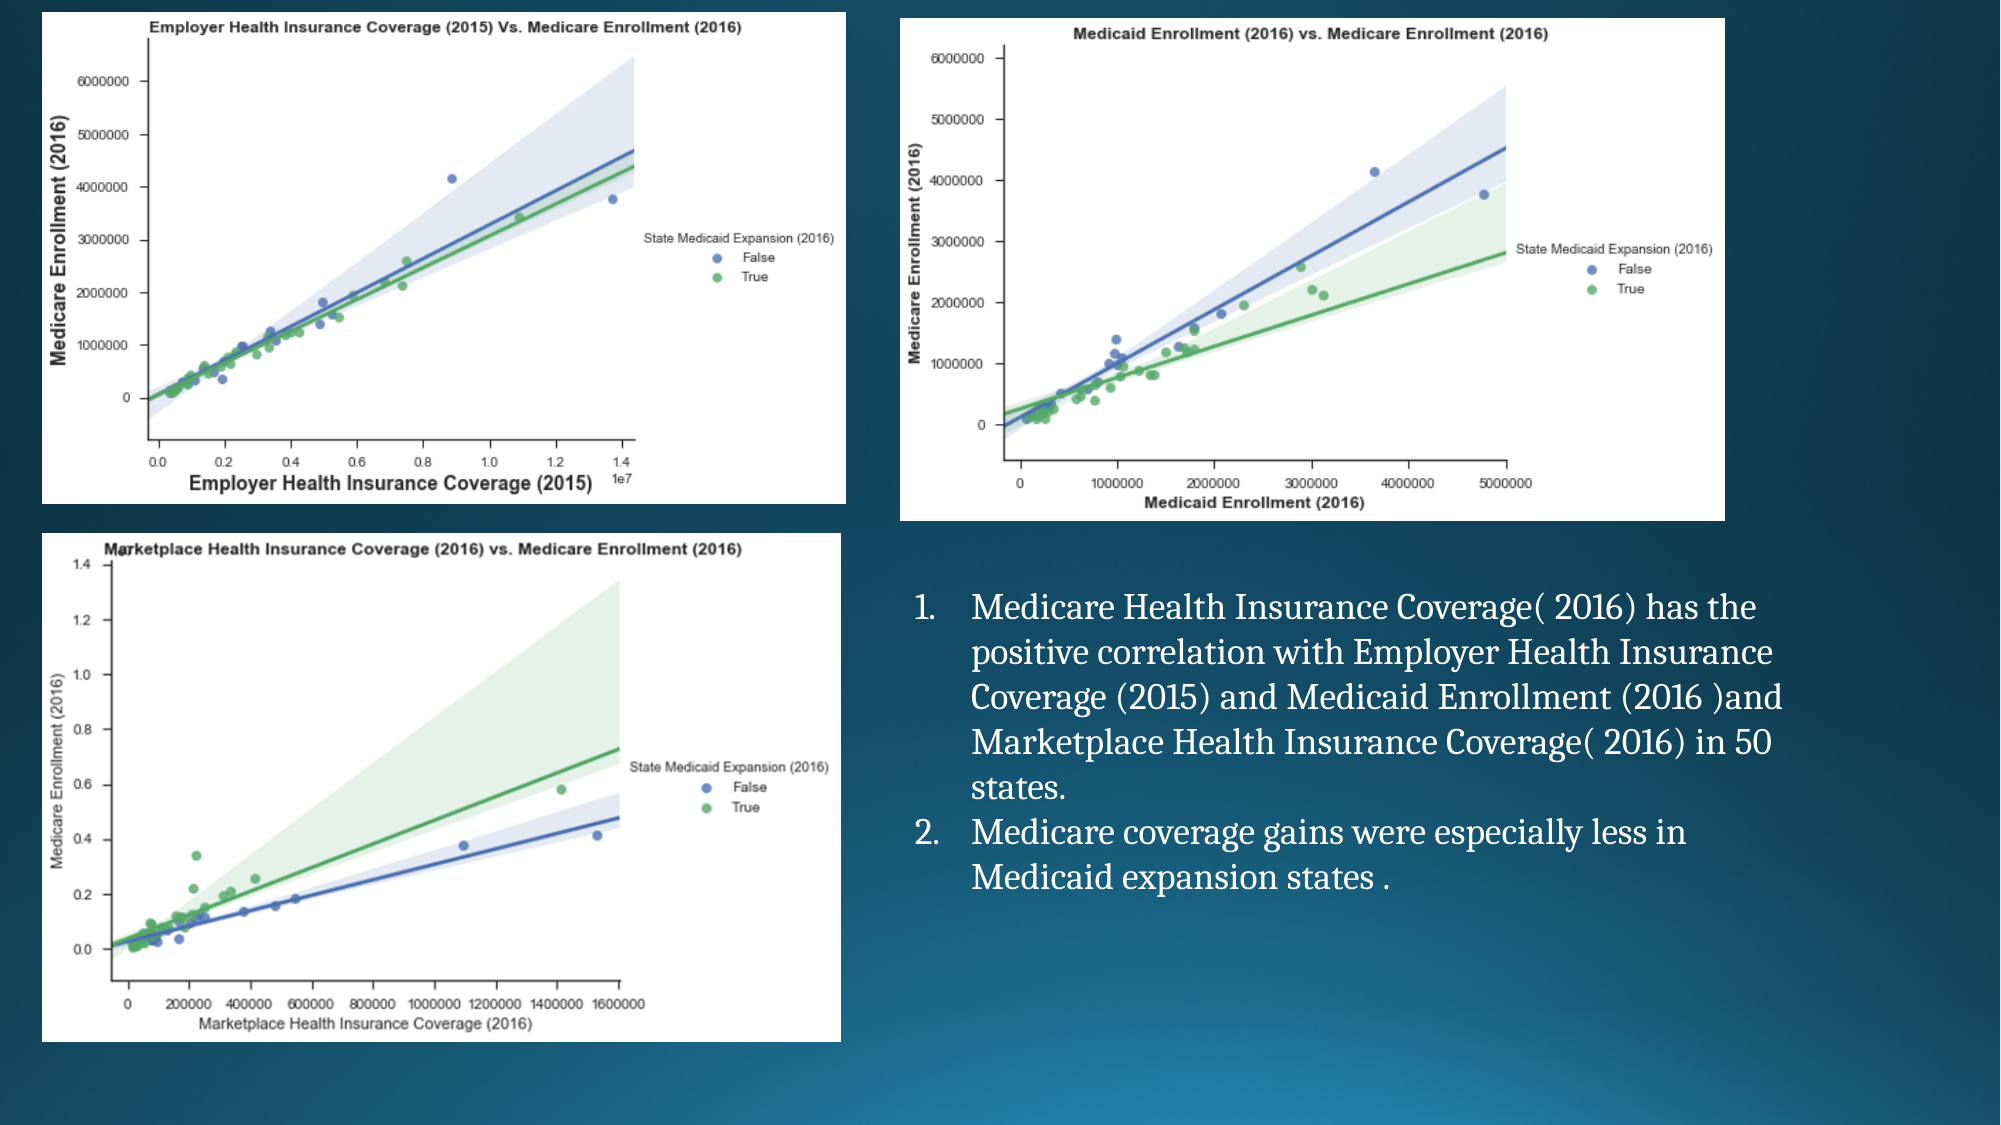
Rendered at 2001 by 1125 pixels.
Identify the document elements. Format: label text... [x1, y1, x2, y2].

picture [0, 0, 2001, 1125]
text_box Medicare Health Insurance Coverage( 2016) has the positive correlation with Employer Health Insurance Coverage (2015) and Medicaid Enrollment (2016 )and Marketplace Health Insurance Coverage( 2016) in 50 states. Medicare coverage gains were especially less in Medicaid expansion states . [900, 574, 1850, 950]
